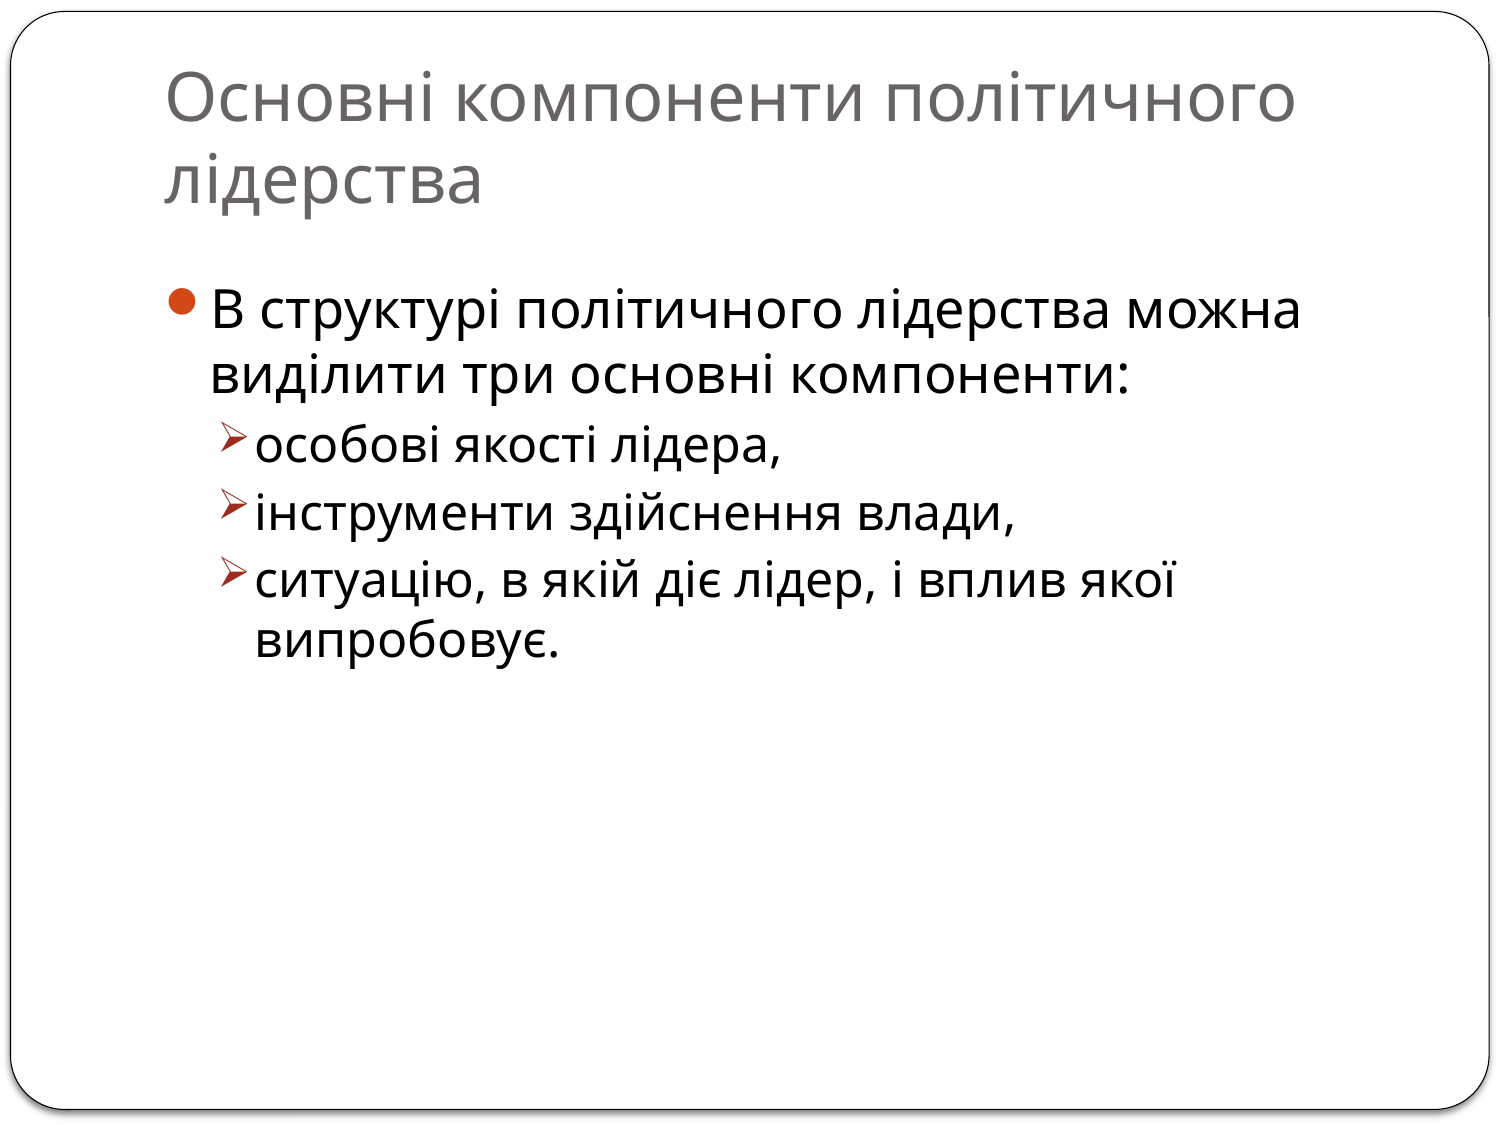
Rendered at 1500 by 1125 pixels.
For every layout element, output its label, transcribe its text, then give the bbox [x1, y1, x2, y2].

list В структурі політичного лідерства можна виділити три основні компоненти: особові якості лідера, інструменти здійснення влади, ситуацію, в якій діє лідер, і вплив якої випробовує. [150, 267, 1425, 988]
title Основні компоненти політичного лідерства [150, 45, 1425, 233]
